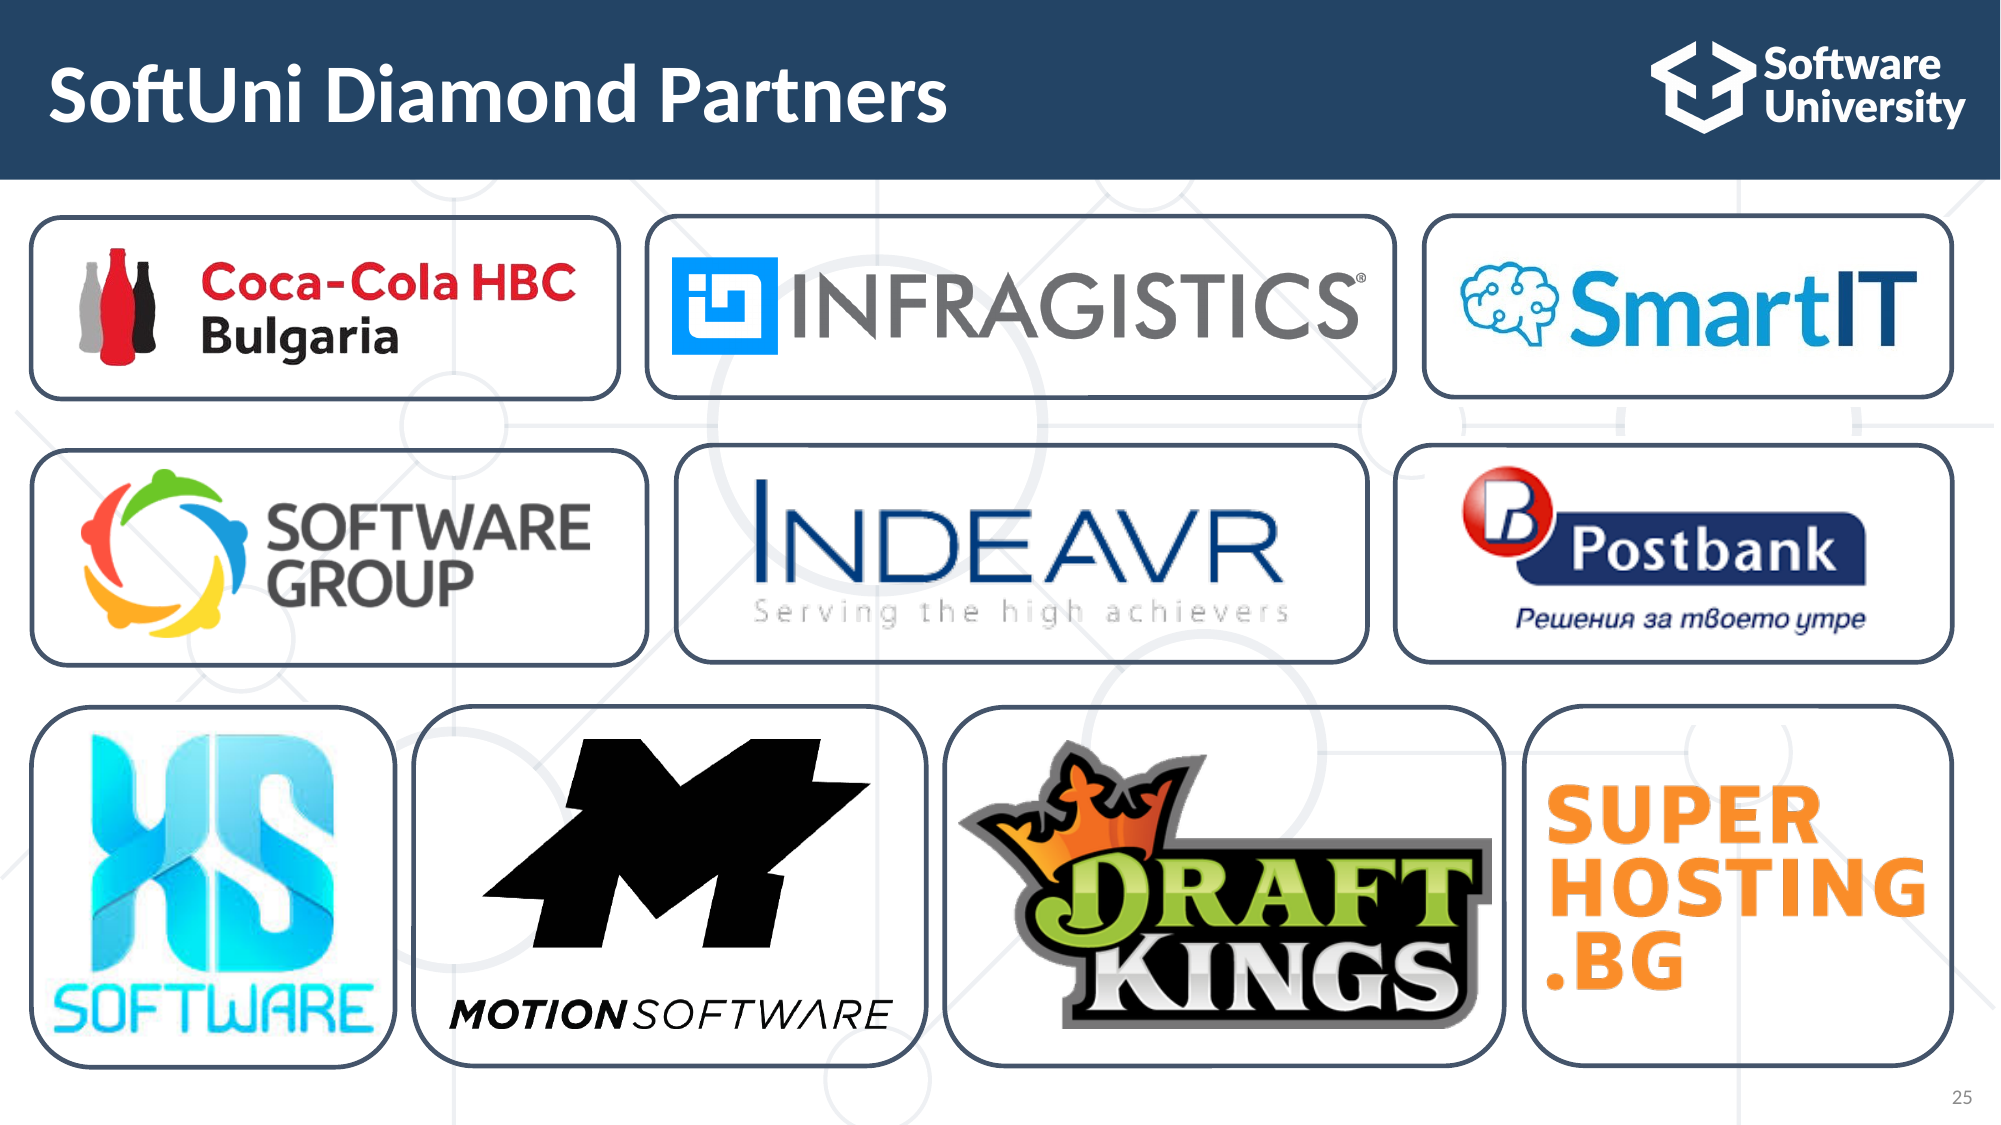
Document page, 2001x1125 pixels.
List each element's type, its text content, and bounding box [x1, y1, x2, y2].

text_box [31, 218, 56, 399]
text_box [595, 218, 619, 399]
text_box [944, 707, 1505, 1066]
picture [957, 740, 1492, 1030]
text_box [1395, 447, 1419, 661]
picture [22, 95, 648, 687]
picture [449, 738, 893, 1030]
title SoftUni Diamond Partners [31, 16, 1625, 162]
slide_number 25 [1927, 1067, 1988, 1116]
picture [31, 702, 396, 1067]
text_box [1934, 450, 1953, 658]
picture [1651, 41, 1966, 134]
text_box [1524, 722, 1952, 1066]
picture [1385, 217, 1991, 407]
picture [1424, 436, 1928, 725]
picture [672, 256, 1367, 355]
picture [724, 450, 1315, 653]
text_box [413, 706, 927, 1066]
text_box [676, 445, 1368, 663]
picture [1537, 773, 1934, 1001]
text_box [647, 216, 1381, 398]
